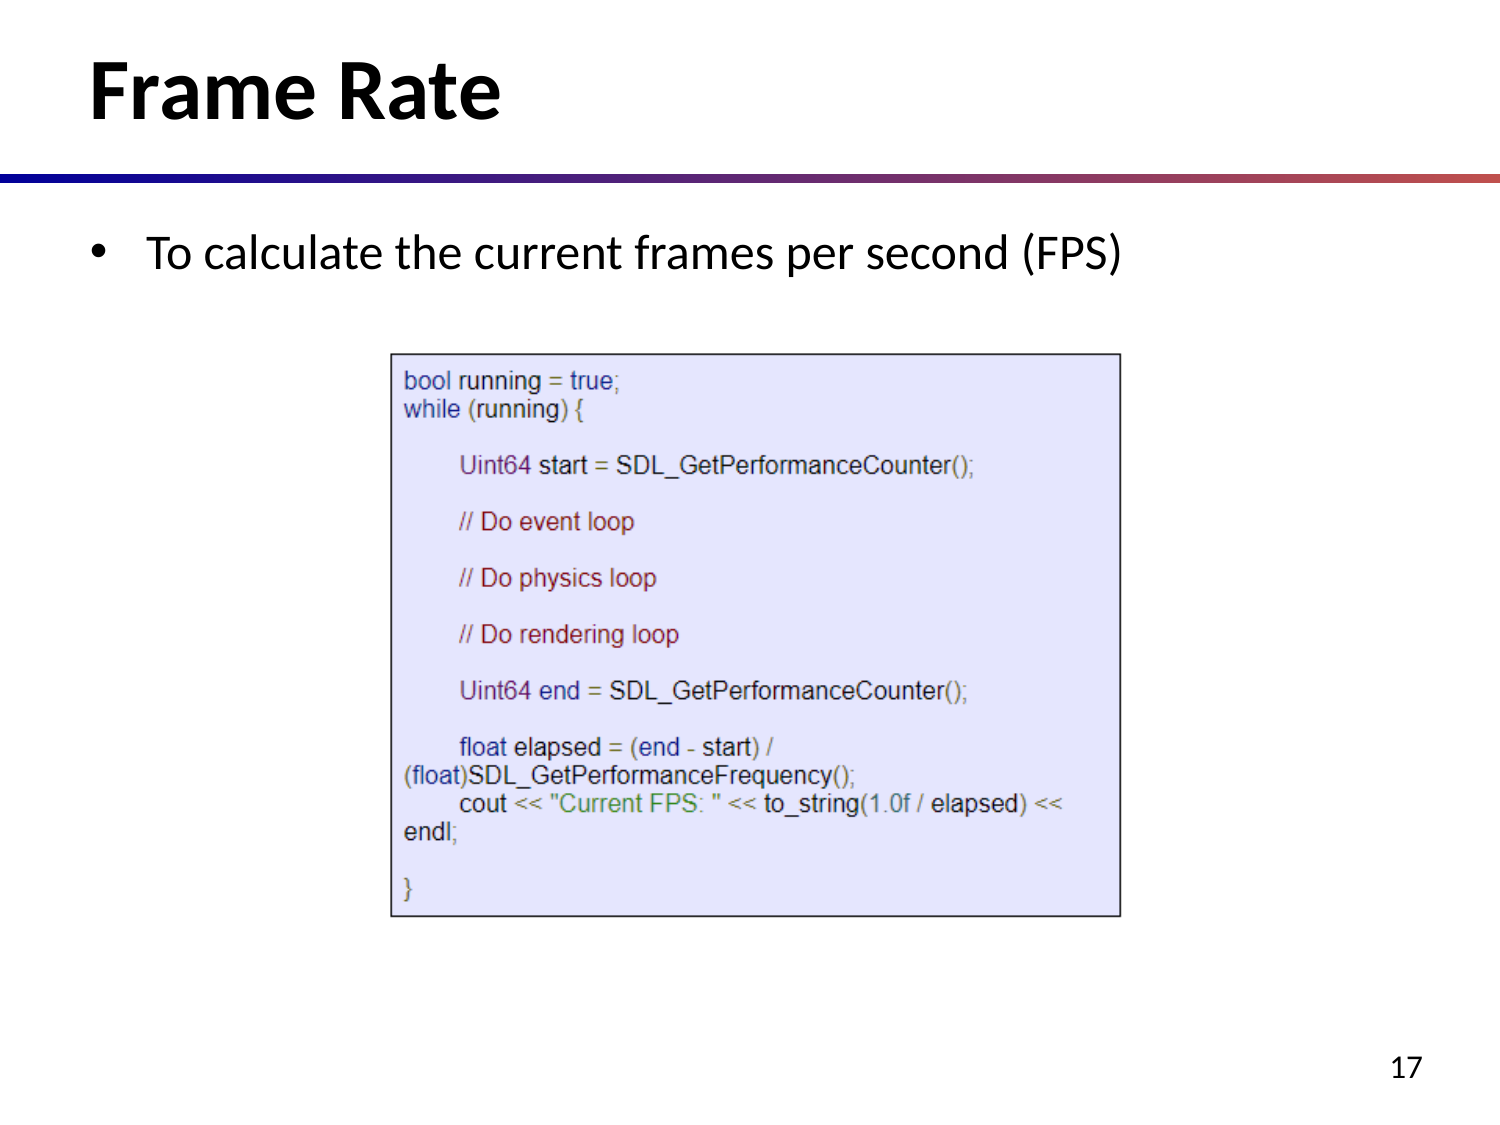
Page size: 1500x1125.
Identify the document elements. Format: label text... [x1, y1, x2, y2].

list To calculate the current frames per second (FPS) [75, 212, 1425, 1025]
title Frame Rate [75, 24, 1438, 150]
picture [386, 349, 1126, 923]
